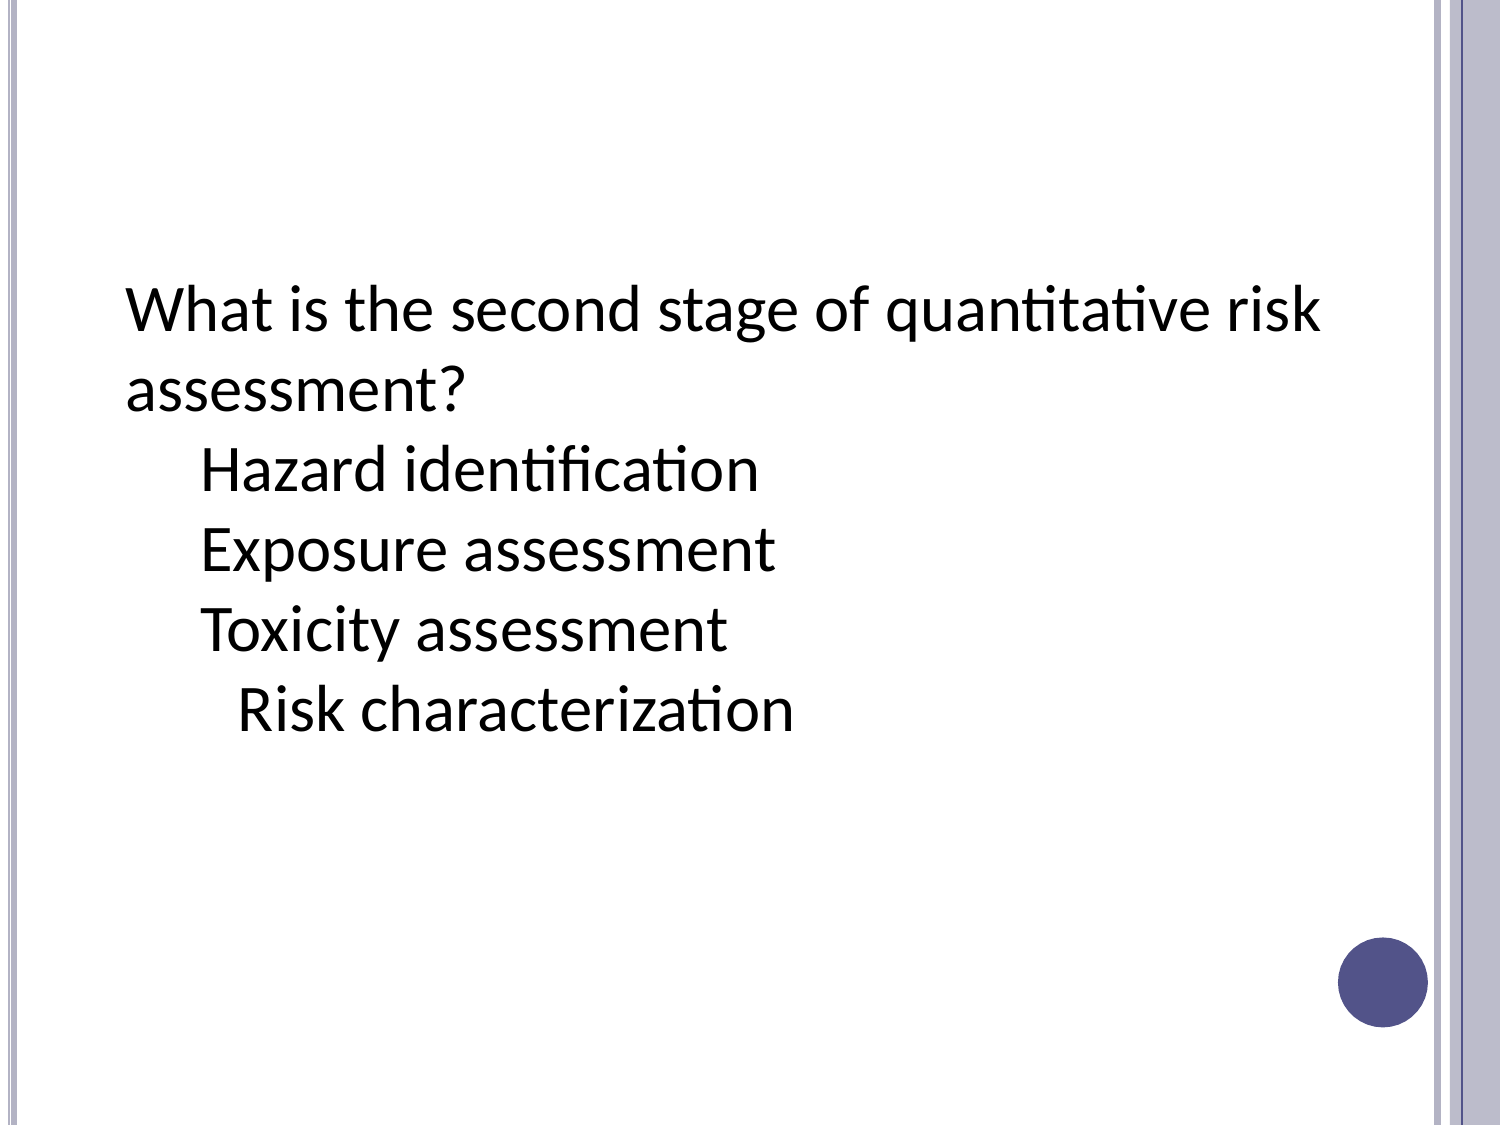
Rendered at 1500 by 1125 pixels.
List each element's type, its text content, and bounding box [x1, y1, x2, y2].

list What is the second stage of quantitative risk assessment? Hazard identification Exposure assessment Toxicity assessment Risk characterization [87, 264, 1413, 750]
